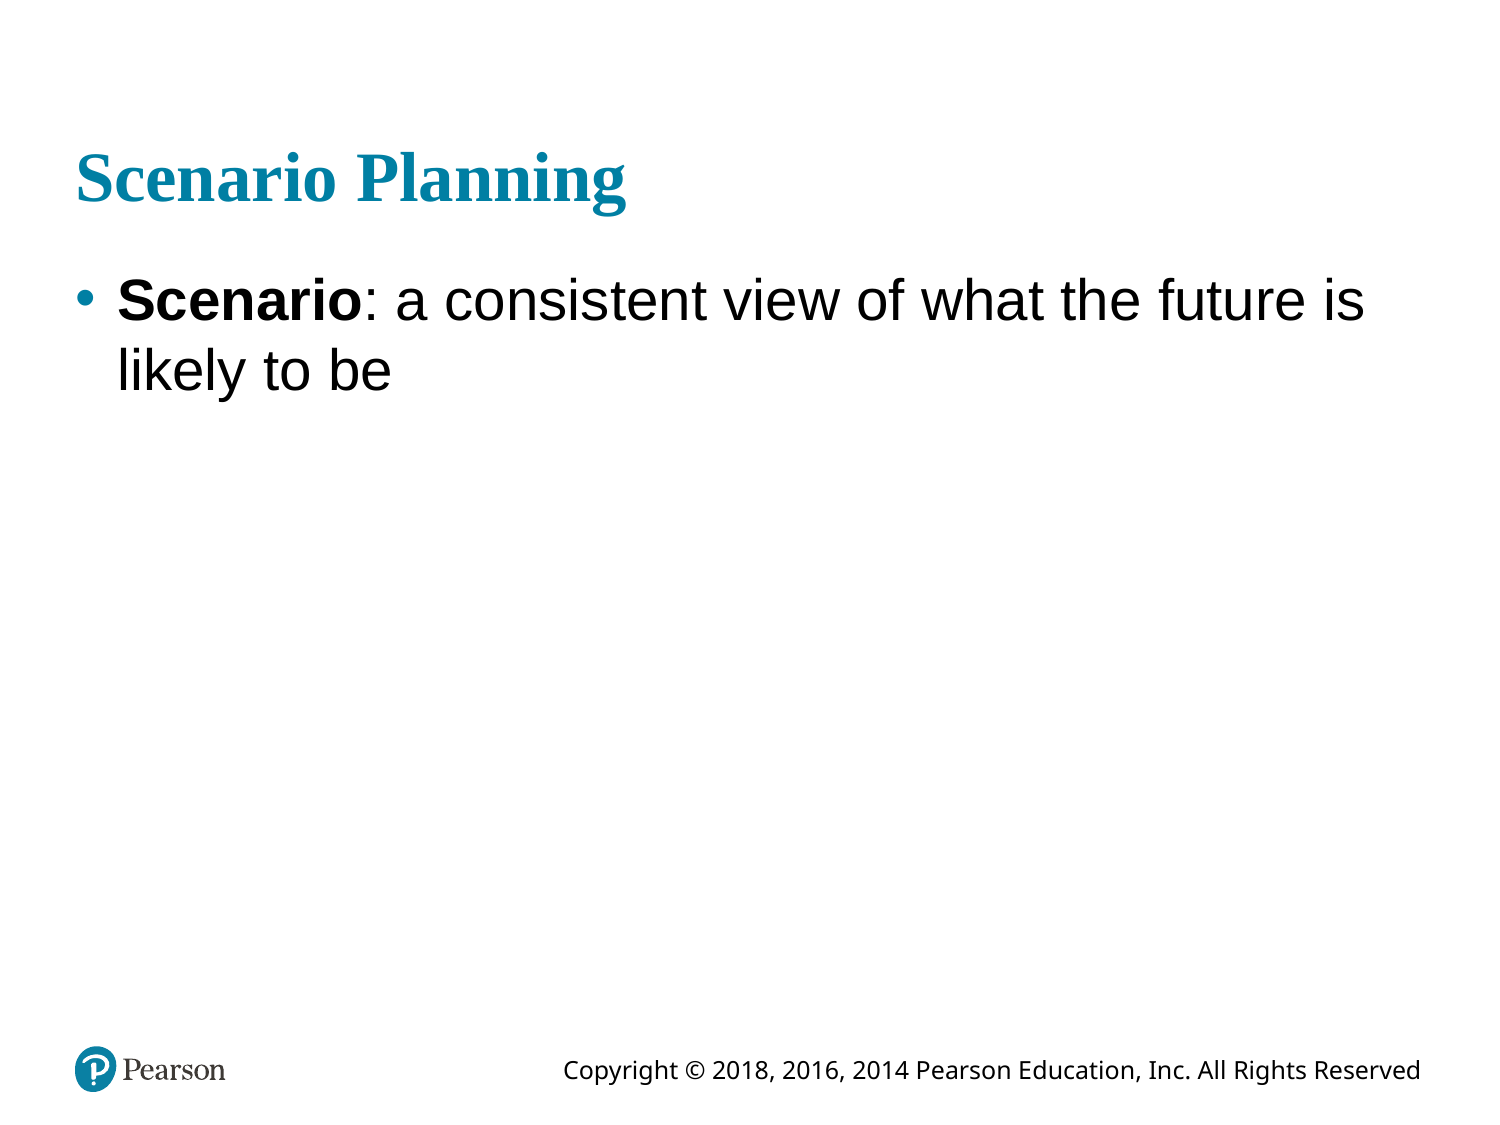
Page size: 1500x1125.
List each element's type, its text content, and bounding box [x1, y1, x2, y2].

list Scenario: a consistent view of what the future is likely to be [75, 262, 1425, 1005]
title Scenario Planning [75, 35, 1425, 216]
